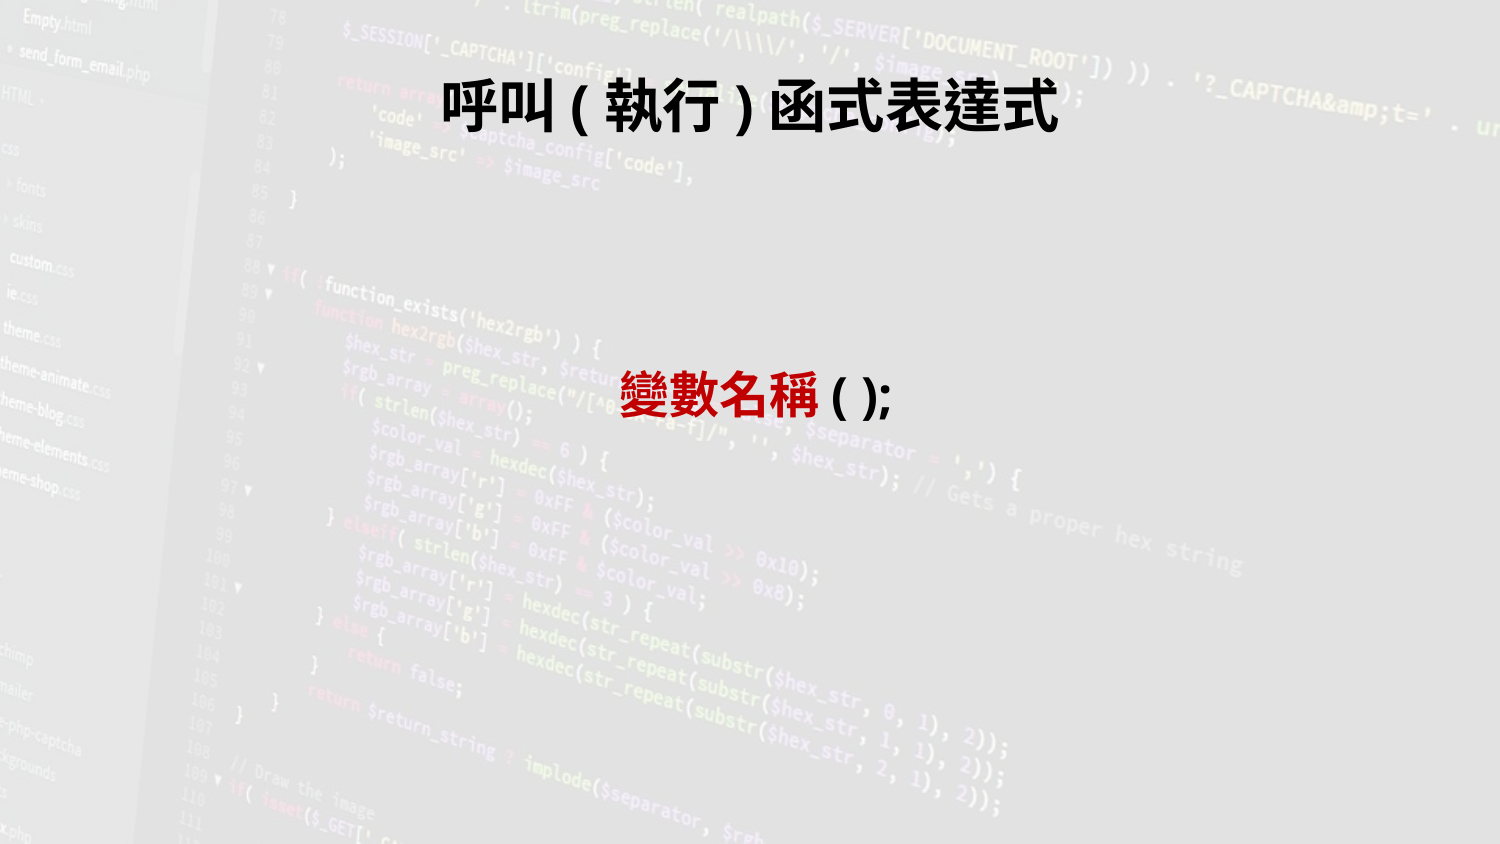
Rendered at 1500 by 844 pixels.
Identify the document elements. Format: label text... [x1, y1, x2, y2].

title 呼叫(執行)函式表達式 [75, 33, 1425, 175]
list 變數名稱( ); [419, 114, 1093, 672]
